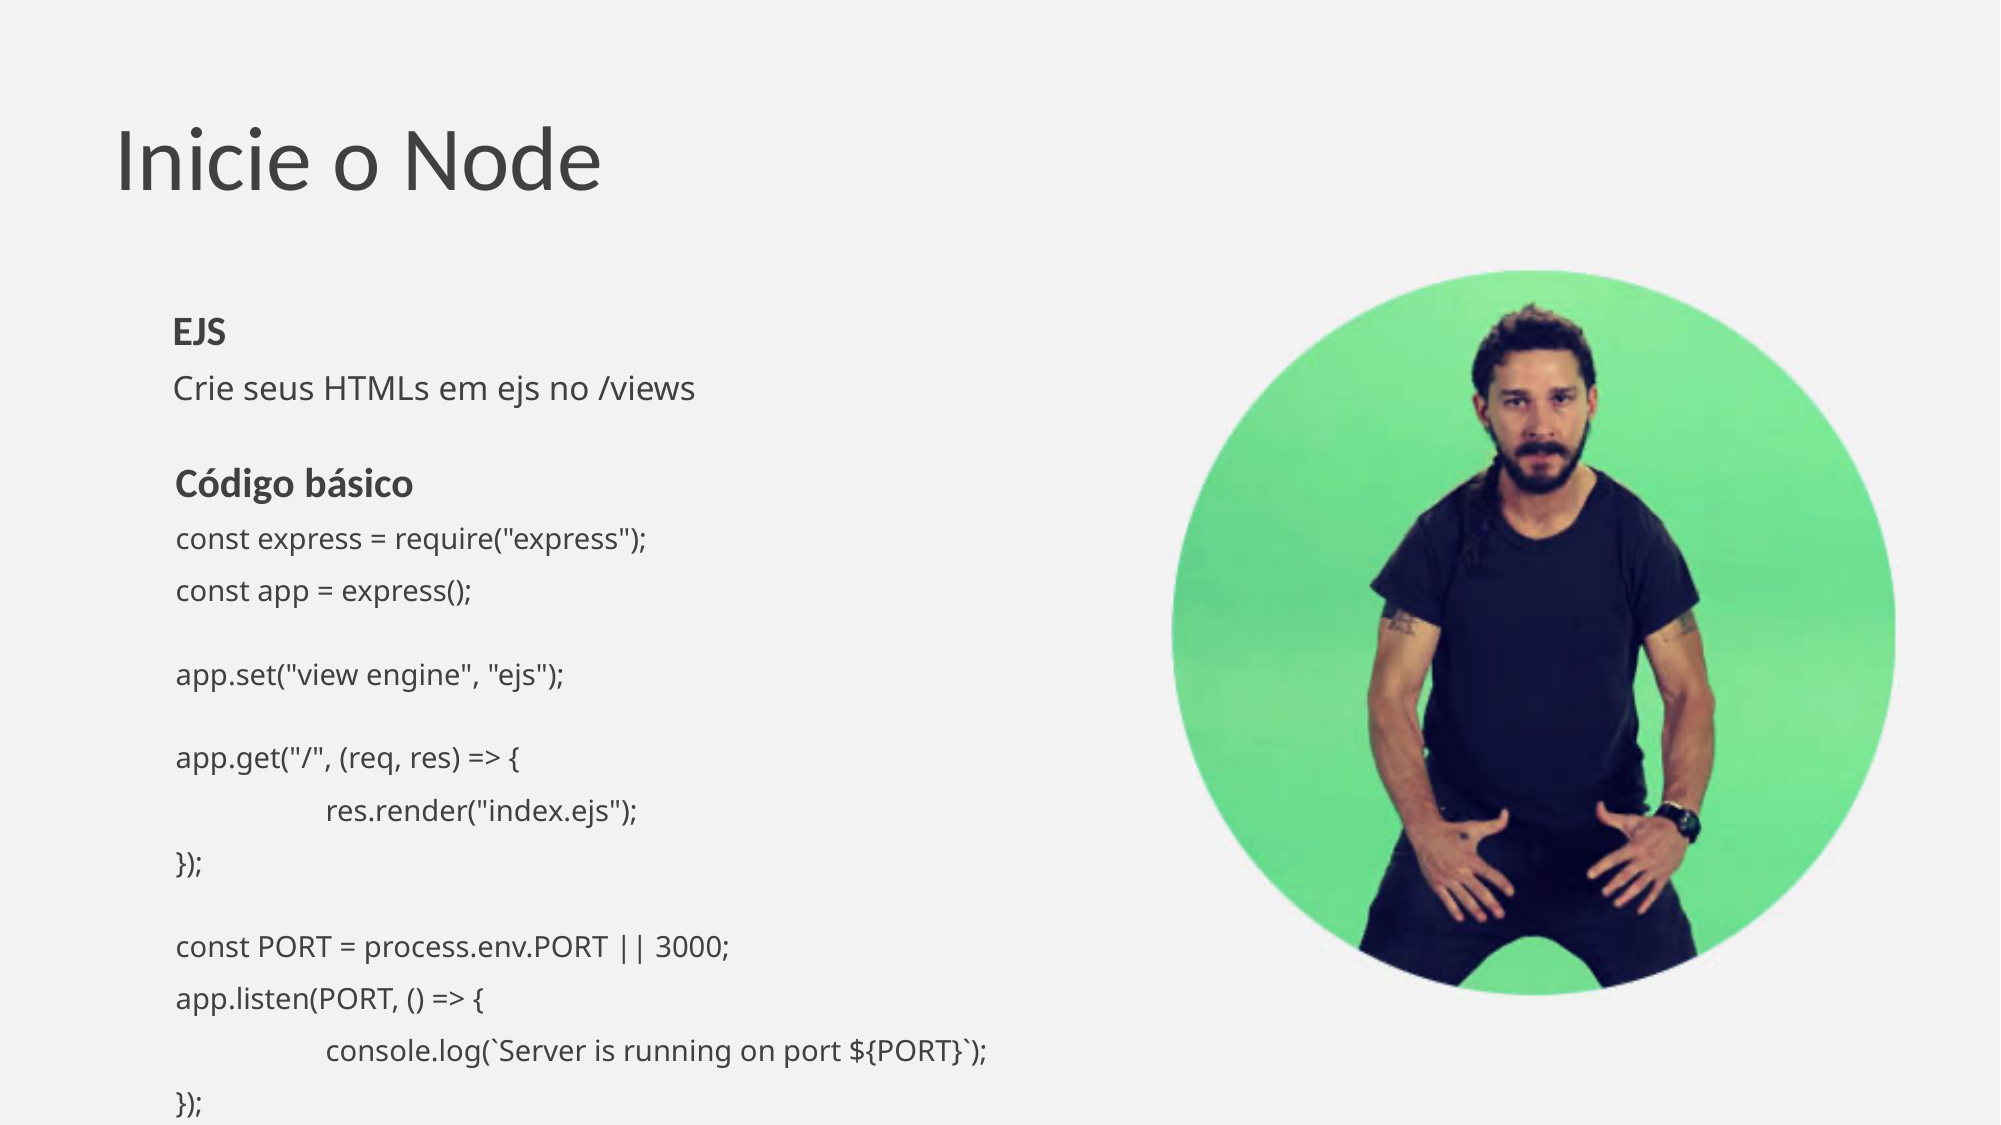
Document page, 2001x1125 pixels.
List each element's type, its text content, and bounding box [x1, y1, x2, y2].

list Crie seus HTMLs em ejs no /views [157, 364, 1170, 480]
list const express = require("express"); const app = express(); app.set("view engine", "ejs"); app.get("/", (req, res) => { res.render("index.ejs"); }); const PORT = process.env.PORT || 3000; app.listen(PORT, () => { console.log(`Server is running on port ${PORT}`); }); [160, 516, 1168, 633]
title Inicie o Node [99, 59, 1900, 262]
list EJS [157, 264, 1302, 362]
picture [1170, 267, 1900, 998]
list Código básico [160, 416, 1168, 514]
